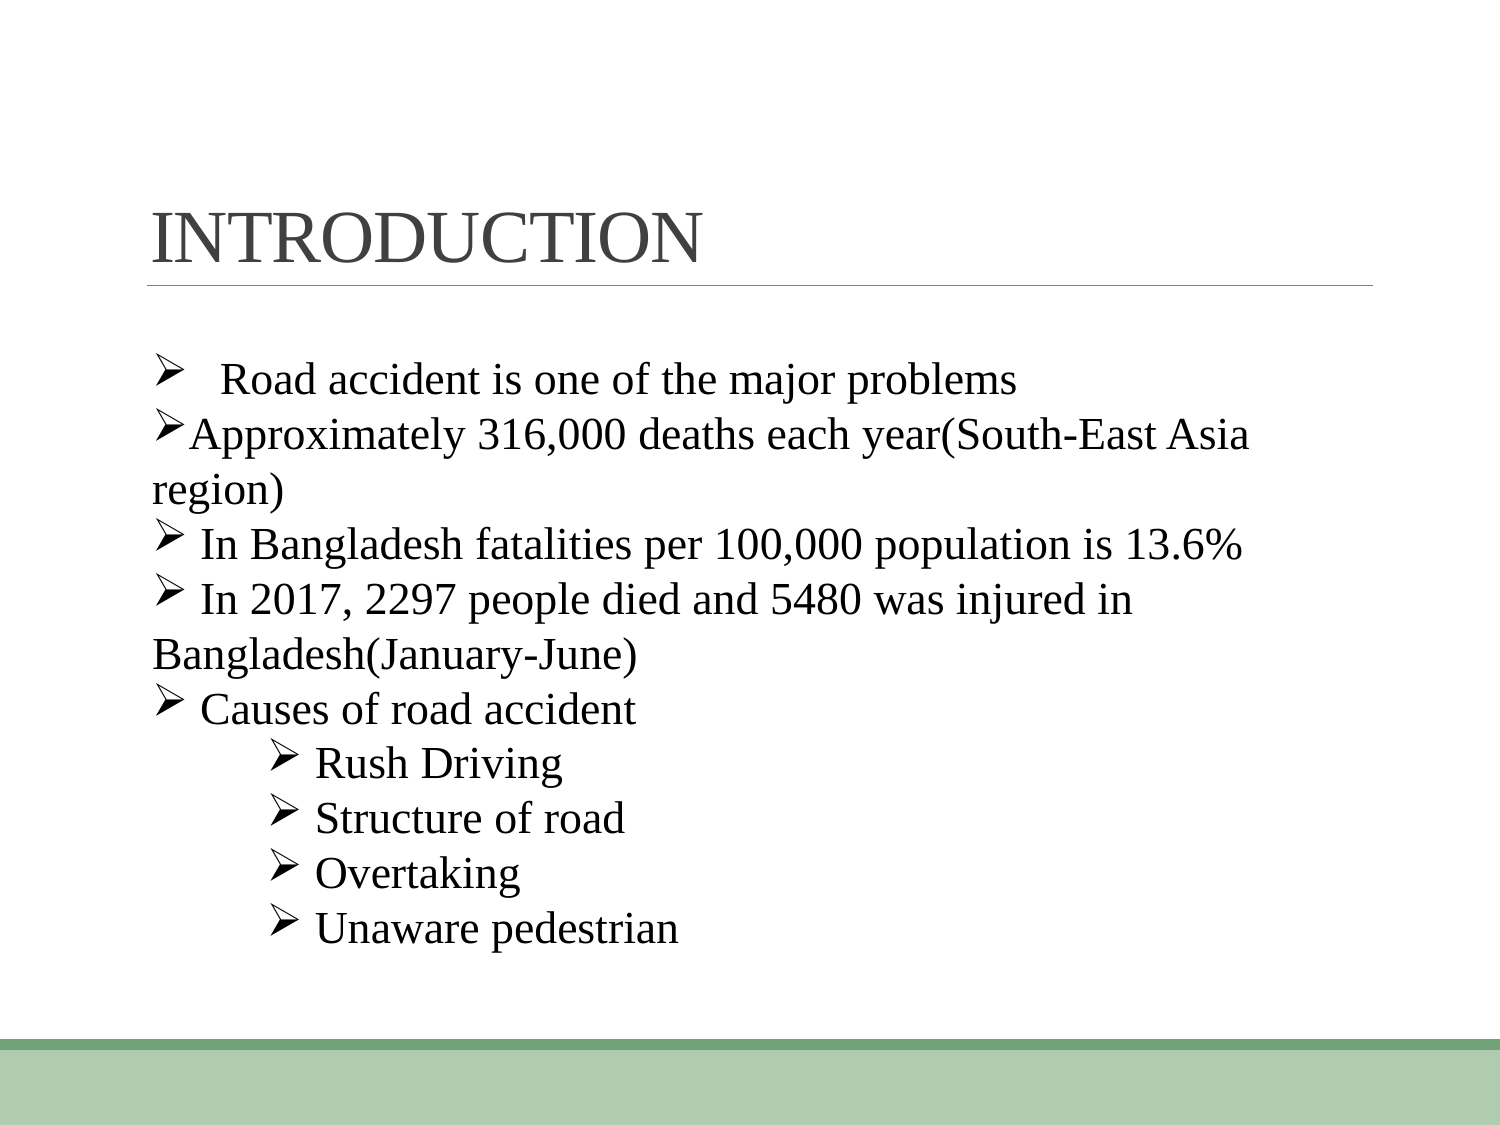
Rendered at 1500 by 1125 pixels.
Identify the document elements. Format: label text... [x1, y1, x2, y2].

text_box Road accident is one of the major problems Approximately 316,000 deaths each year(South-East Asia region) In Bangladesh fatalities per 100,000 population is 13.6% In 2017, 2297 people died and 5480 was injured in Bangladesh(January-June) Causes of road accident Rush Driving Structure of road Overtaking Unaware pedestrian [137, 340, 1350, 1006]
title INTRODUCTION [135, 47, 1373, 285]
